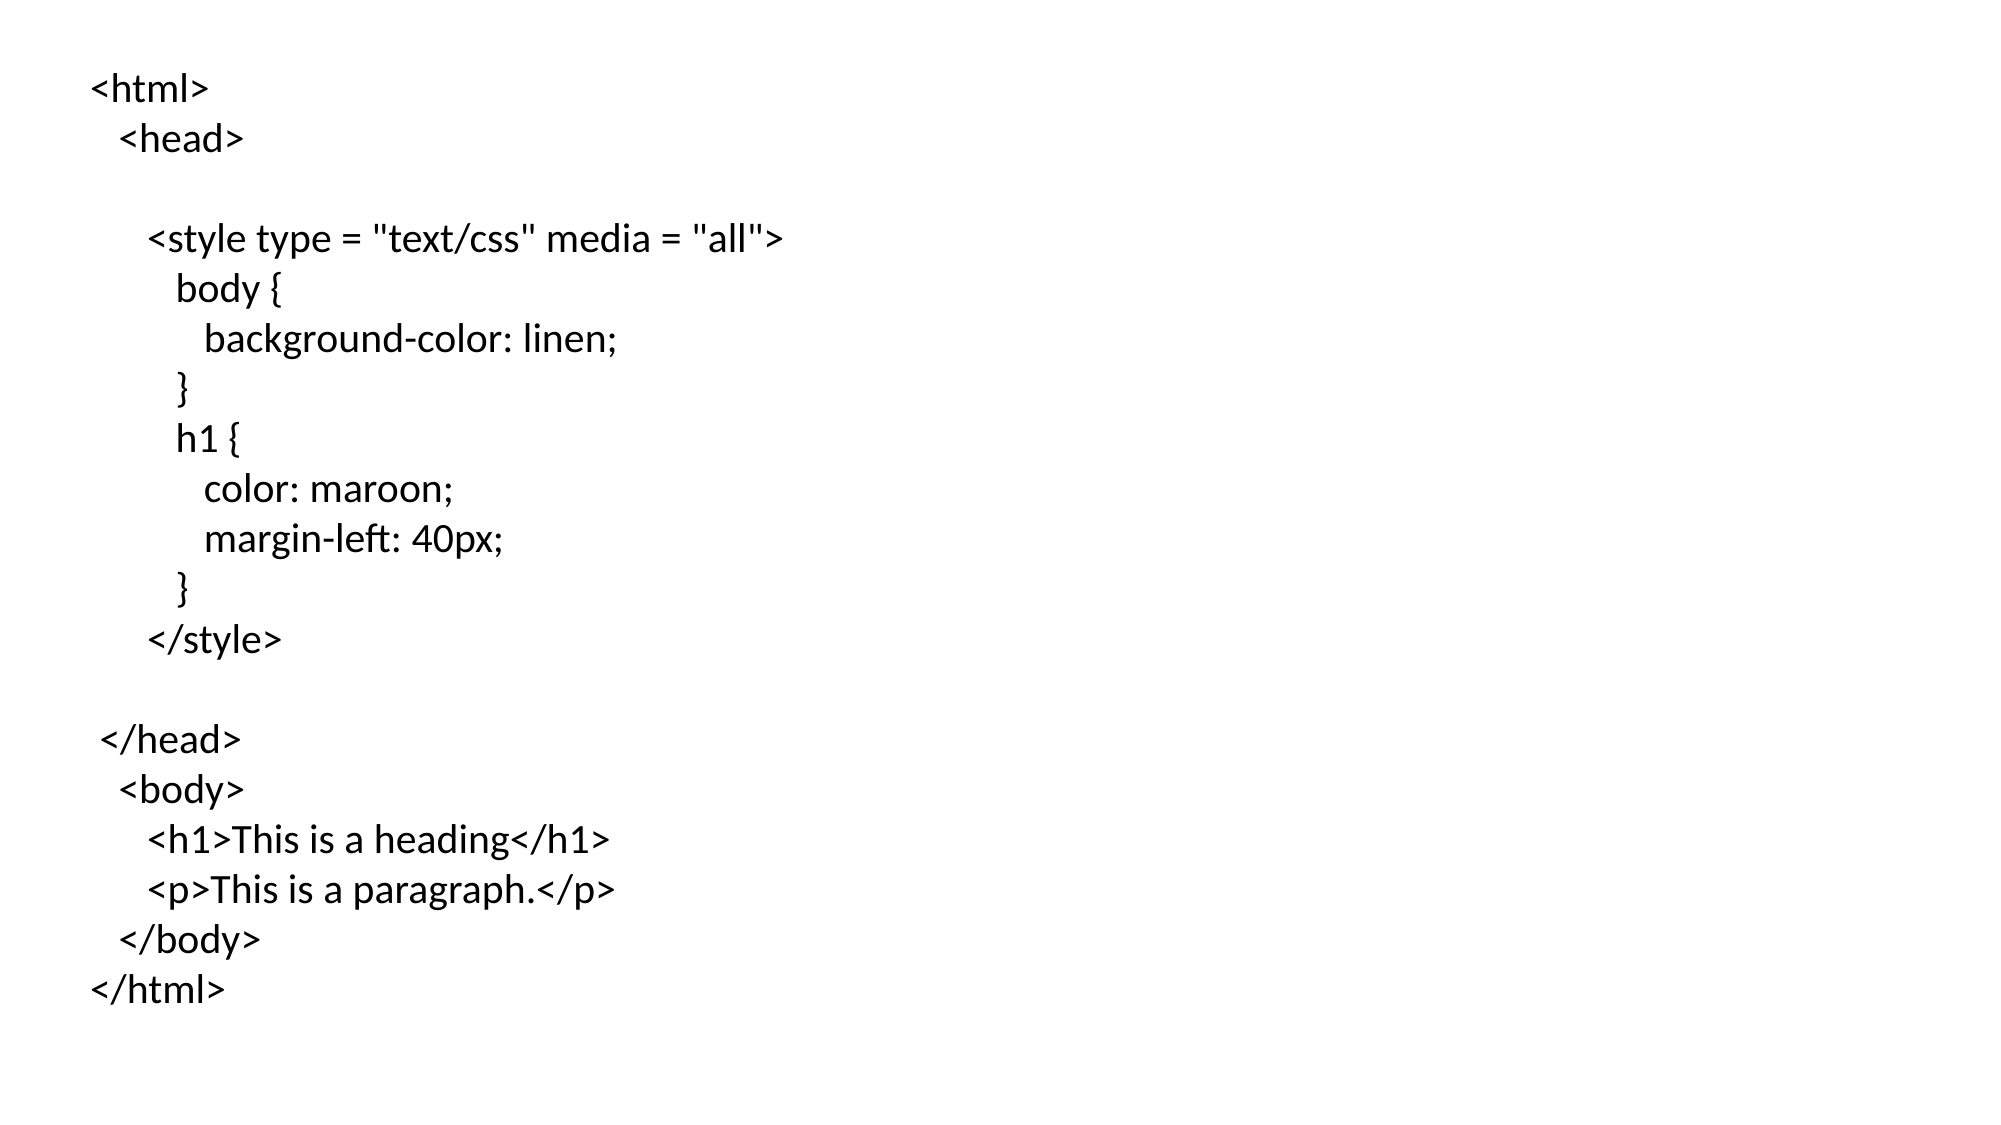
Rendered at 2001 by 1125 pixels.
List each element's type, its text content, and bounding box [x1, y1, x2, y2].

text_box <html> <head> <style type = "text/css" media = "all"> body { background-color: linen; } h1 { color: maroon; margin-left: 40px; } </style> </head> <body> <h1>This is a heading</h1> <p>This is a paragraph.</p> </body> </html> [75, 53, 1206, 1019]
